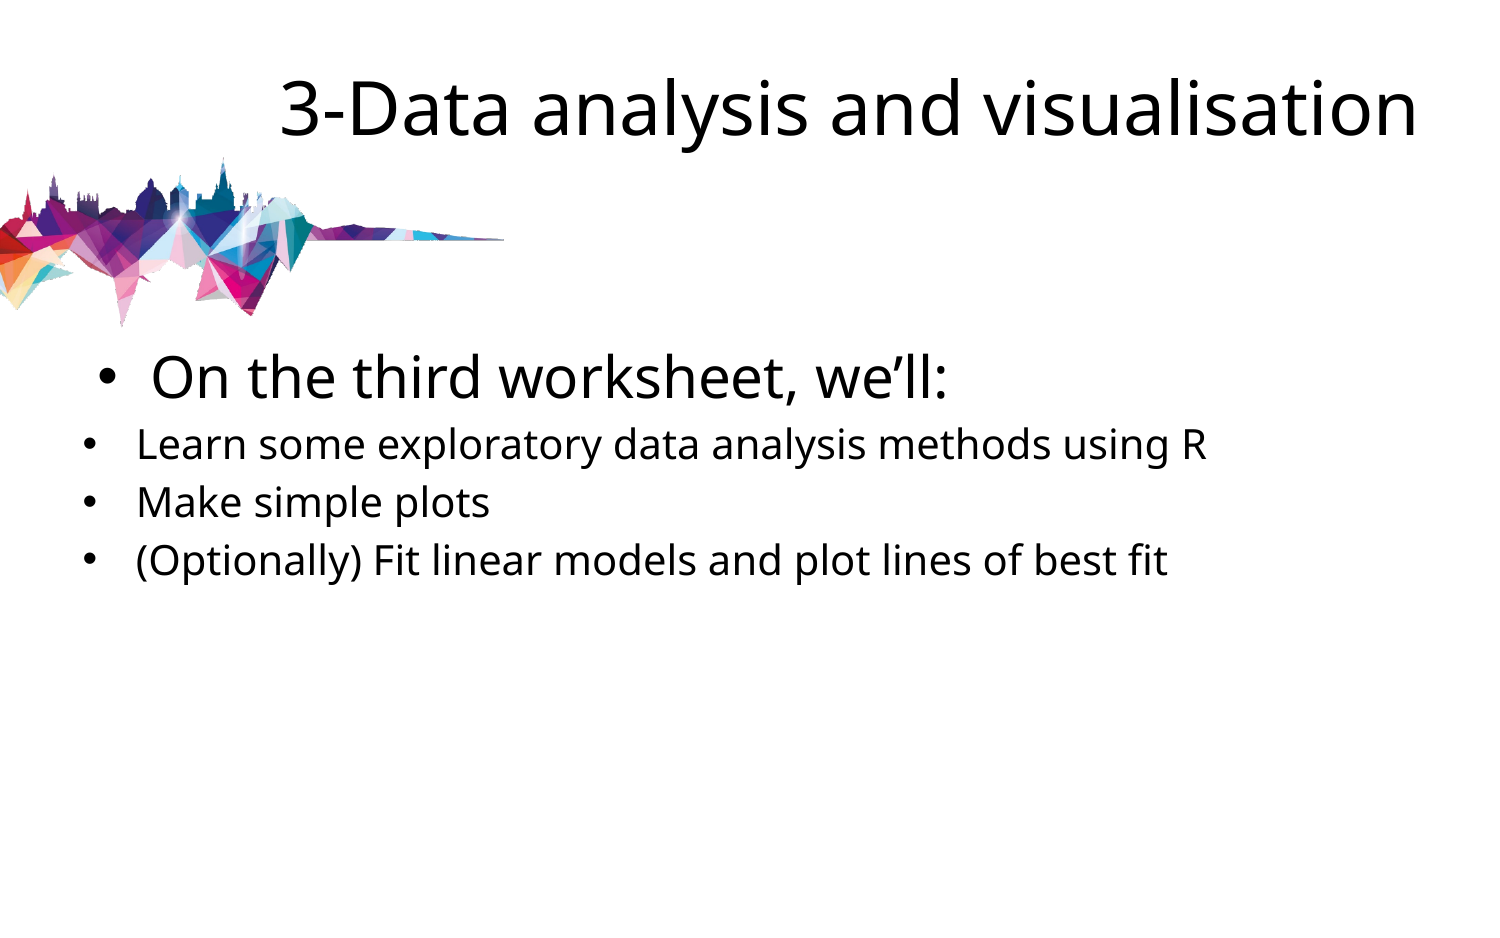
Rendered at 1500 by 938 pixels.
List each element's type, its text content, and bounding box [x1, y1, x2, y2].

picture [0, 155, 504, 333]
list On the third worksheet, we’ll: Learn some exploratory data analysis methods using R Make simple plots (Optionally) Fit linear models and plot lines of best fit [64, 332, 1436, 877]
title 3-Data analysis and visualisation [64, 63, 1436, 241]
